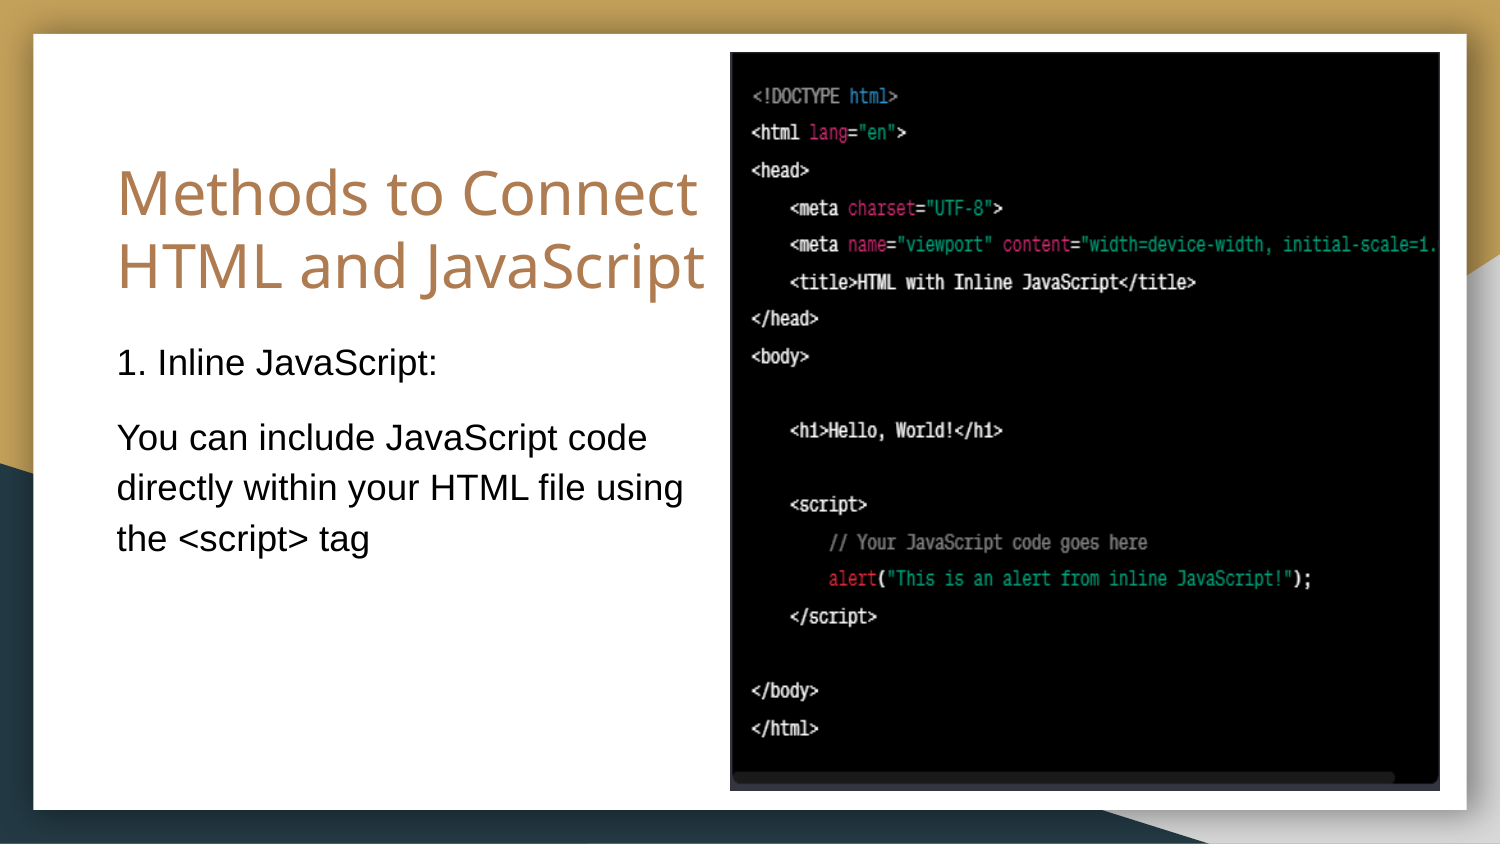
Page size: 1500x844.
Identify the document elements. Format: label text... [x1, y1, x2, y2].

list 1. Inline JavaScript: You can include JavaScript code directly within your HTML file using the <script> tag [101, 316, 724, 574]
picture [729, 52, 1441, 791]
title Methods to Connect HTML and JavaScript [101, 138, 724, 316]
